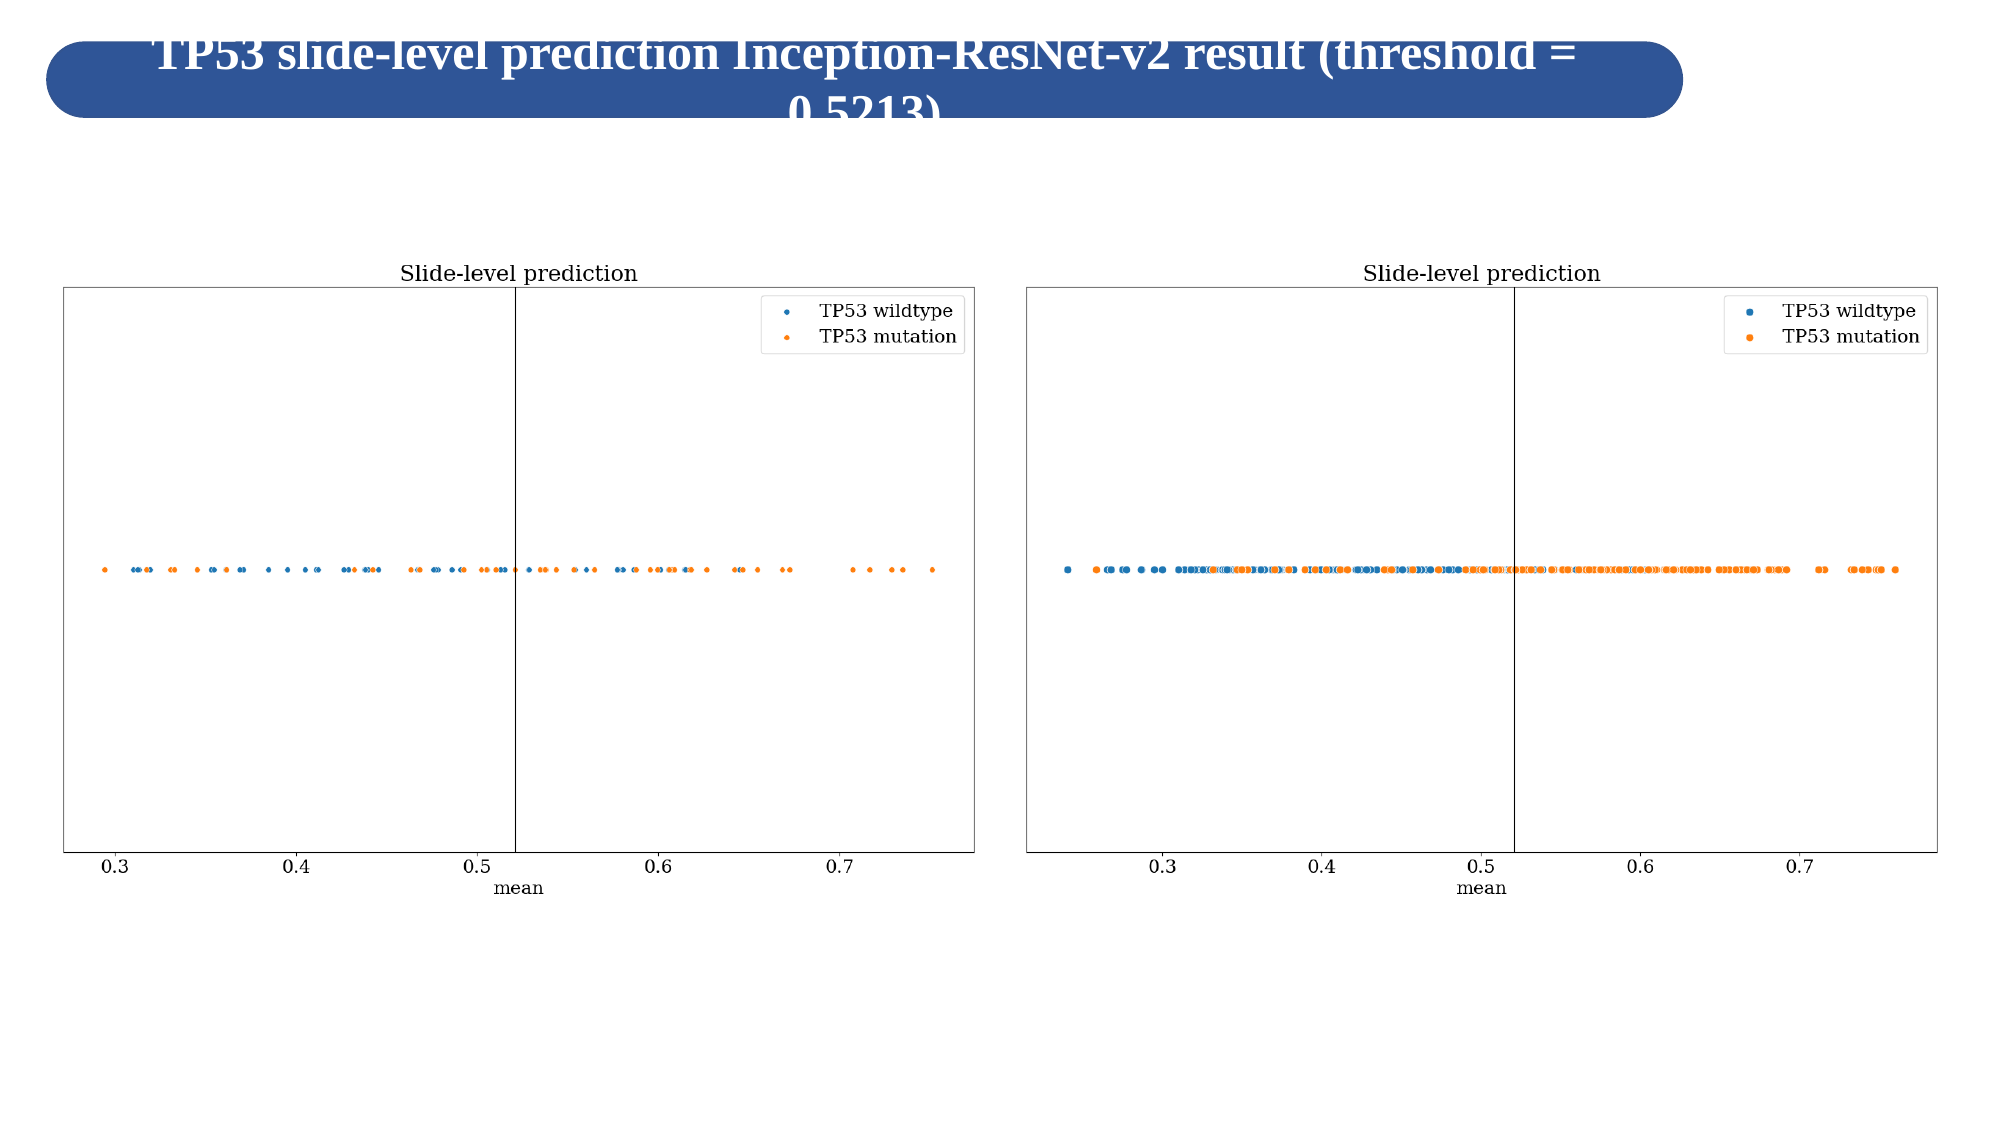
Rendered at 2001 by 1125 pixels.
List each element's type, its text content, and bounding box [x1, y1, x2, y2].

picture [52, 257, 980, 904]
text_box TP53 slide-level prediction Inception-ResNet-v2 result (threshold = 0.5213) [46, 41, 1684, 118]
picture [1015, 257, 1943, 904]
